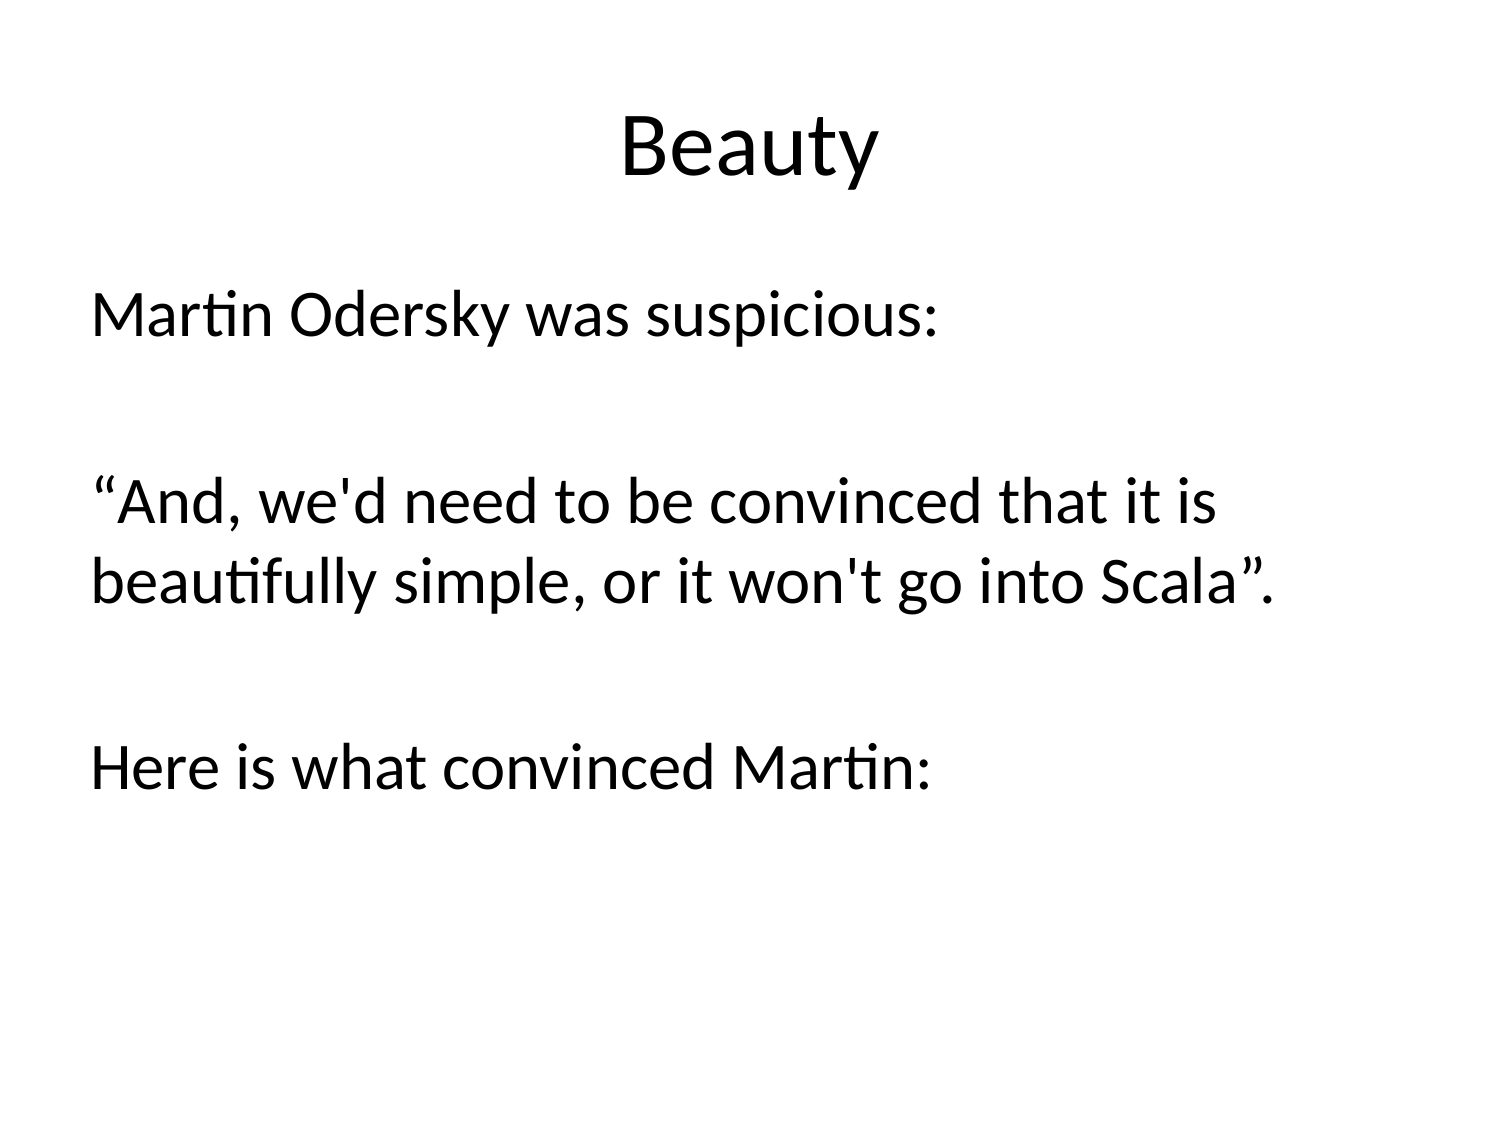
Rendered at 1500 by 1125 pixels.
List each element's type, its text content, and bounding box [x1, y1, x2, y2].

list Martin Odersky was suspicious: “And, we'd need to be convinced that it is beautifully simple, or it won't go into Scala”. Here is what convinced Martin: [75, 262, 1425, 1005]
title Beauty [75, 45, 1425, 233]
